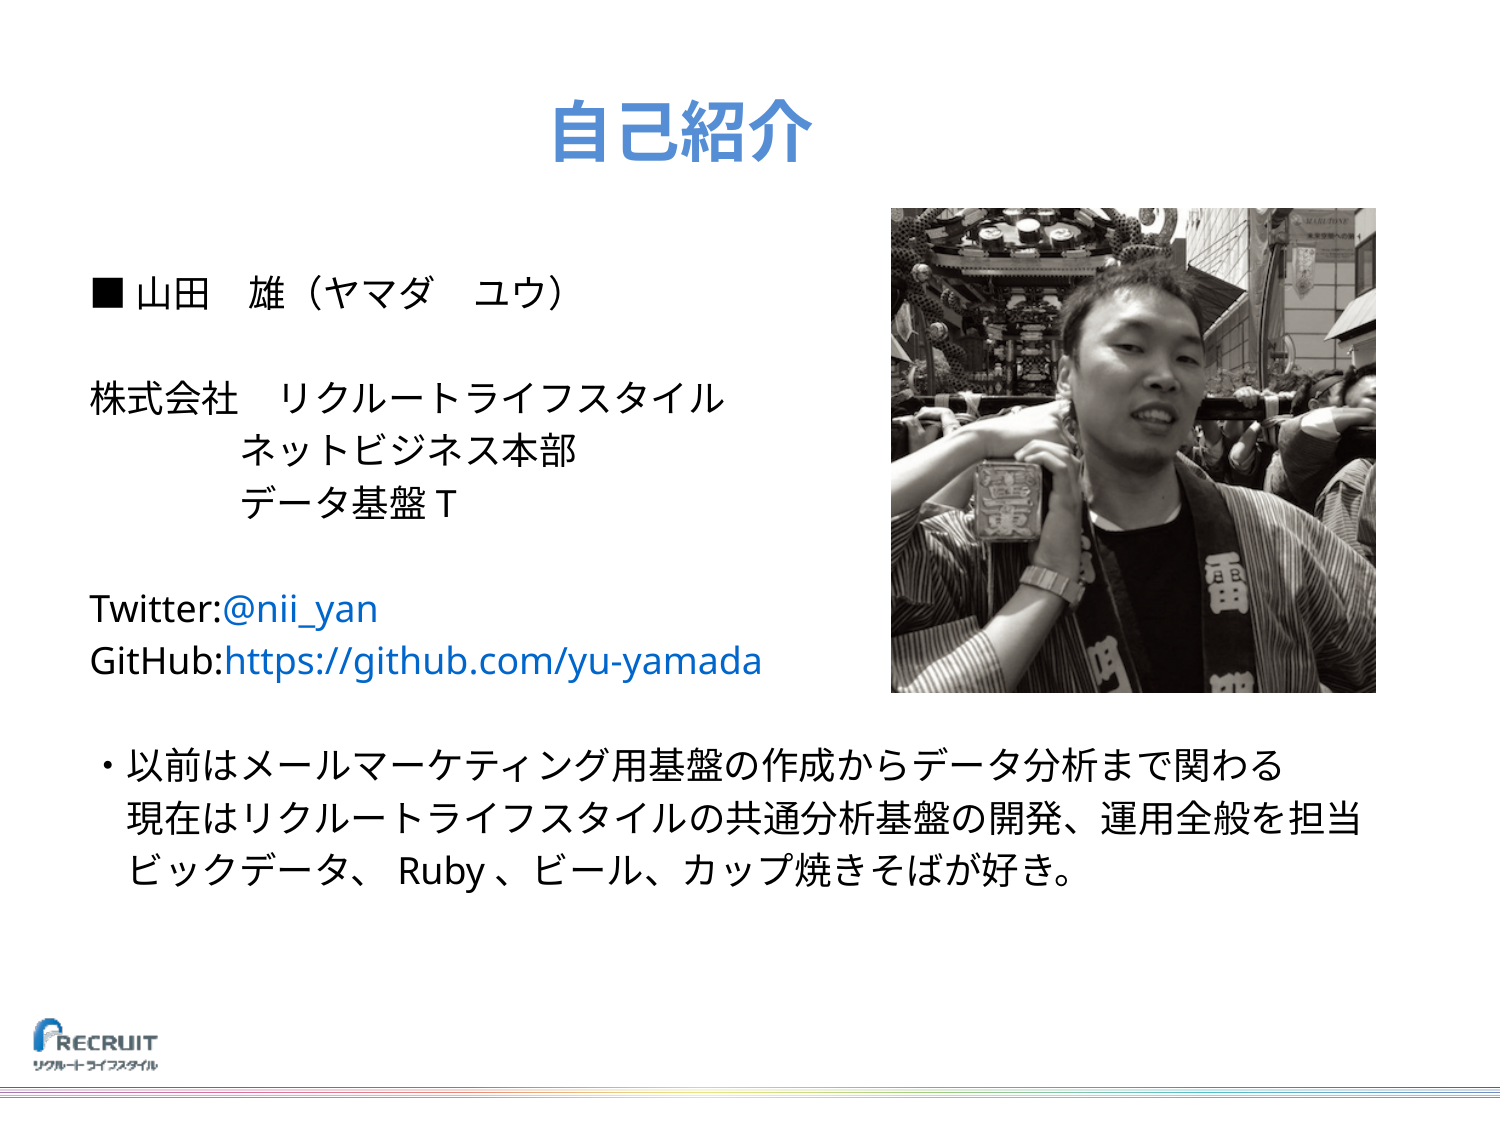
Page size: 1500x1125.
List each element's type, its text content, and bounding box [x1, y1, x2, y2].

picture [17, 1003, 175, 1085]
picture [891, 207, 1377, 693]
list ■山田 雄（ヤマダ ユウ） 株式会社 リクルートライフスタイル ネットビジネス本部 データ基盤T Twitter:@nii_yan GitHub:https://github.com/yu-yamada ・以前はメールマーケティング用基盤の作成からデータ分析まで関わる 現在はリクルートライフスタイルの共通分析基盤の開発、運用全般を担当 ビックデータ、Ruby、ビール、カップ焼きそばが好き。 [75, 262, 1425, 1005]
title 自己紹介 [76, 90, 1285, 171]
picture [0, 1087, 1500, 1098]
